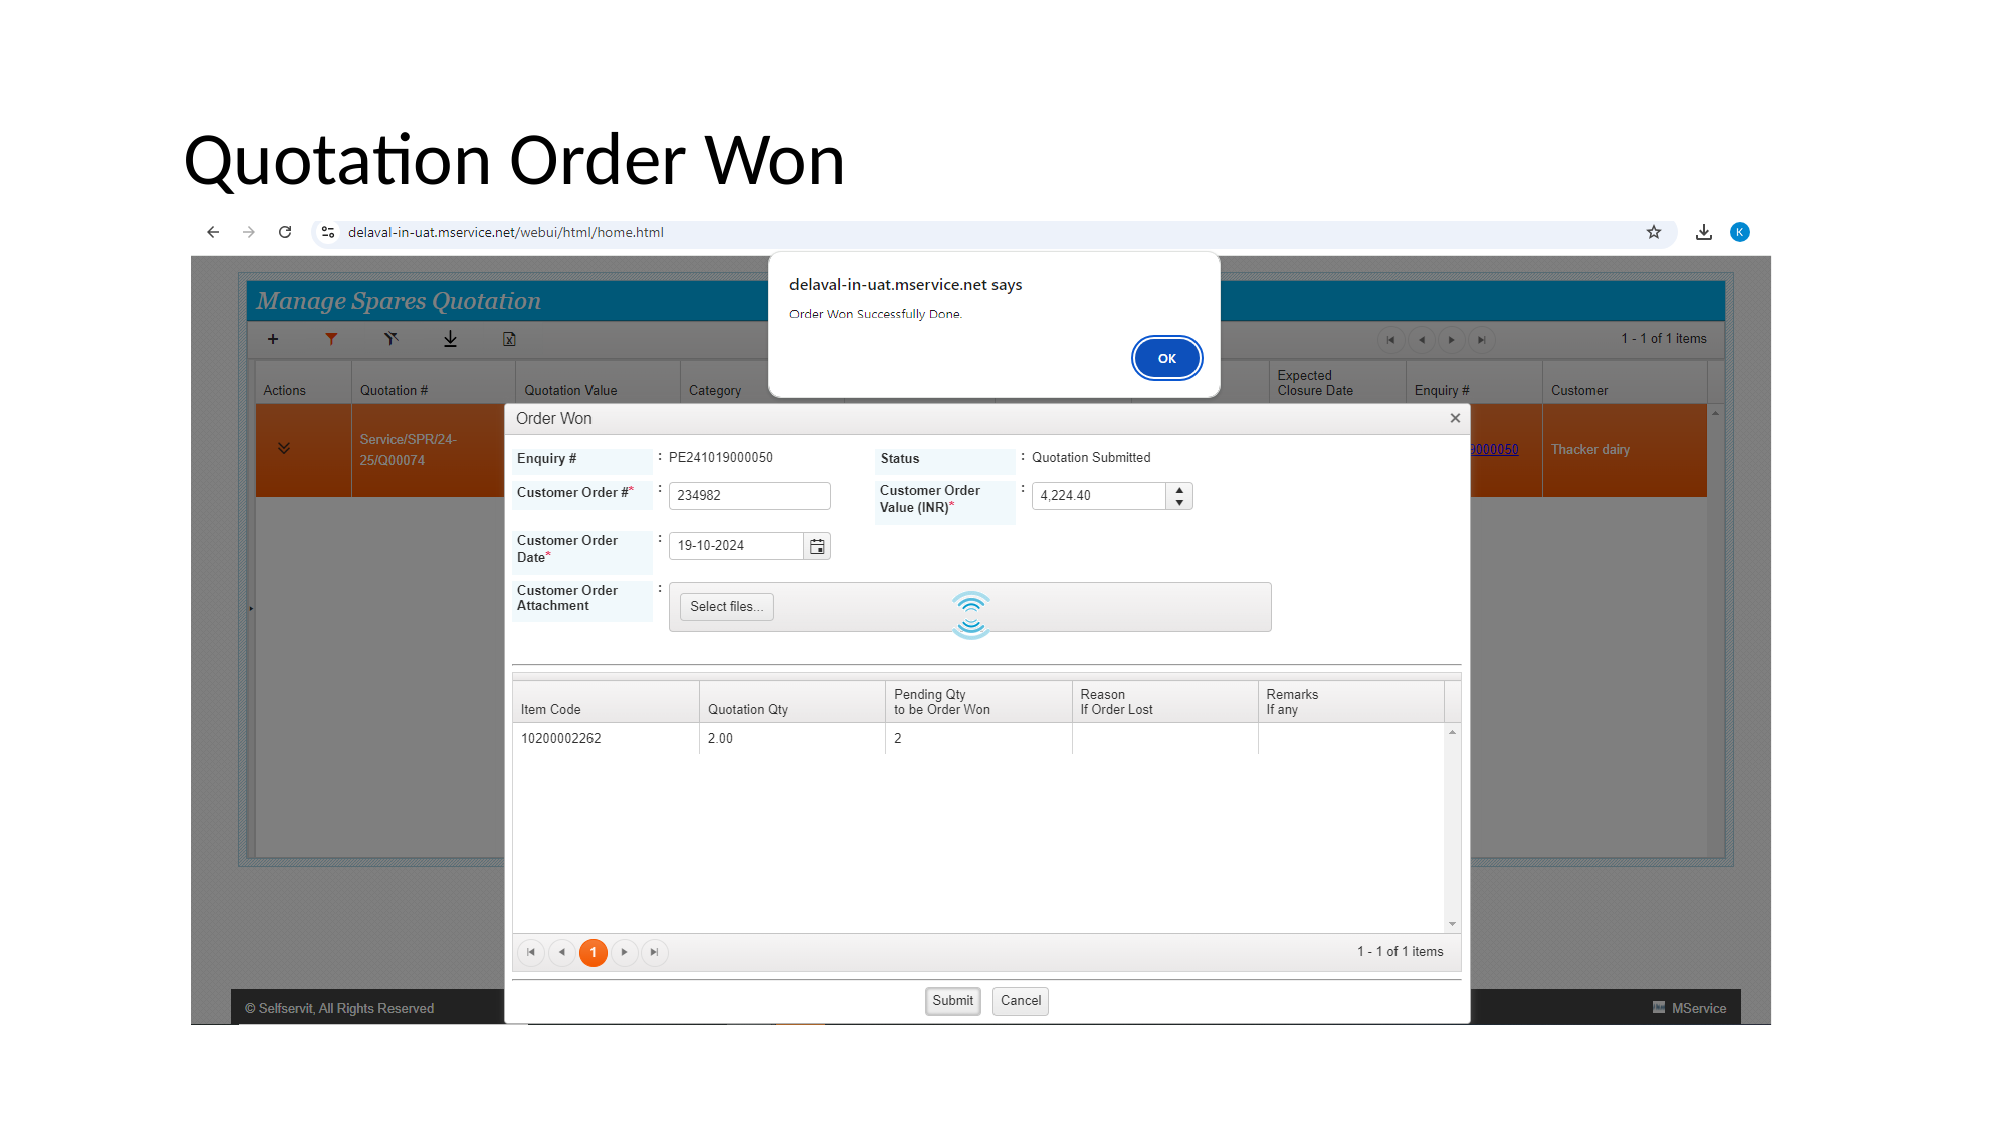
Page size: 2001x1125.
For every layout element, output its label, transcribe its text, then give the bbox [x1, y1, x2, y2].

title Quotation Order Won [168, 51, 1863, 270]
picture [191, 221, 1772, 1025]
